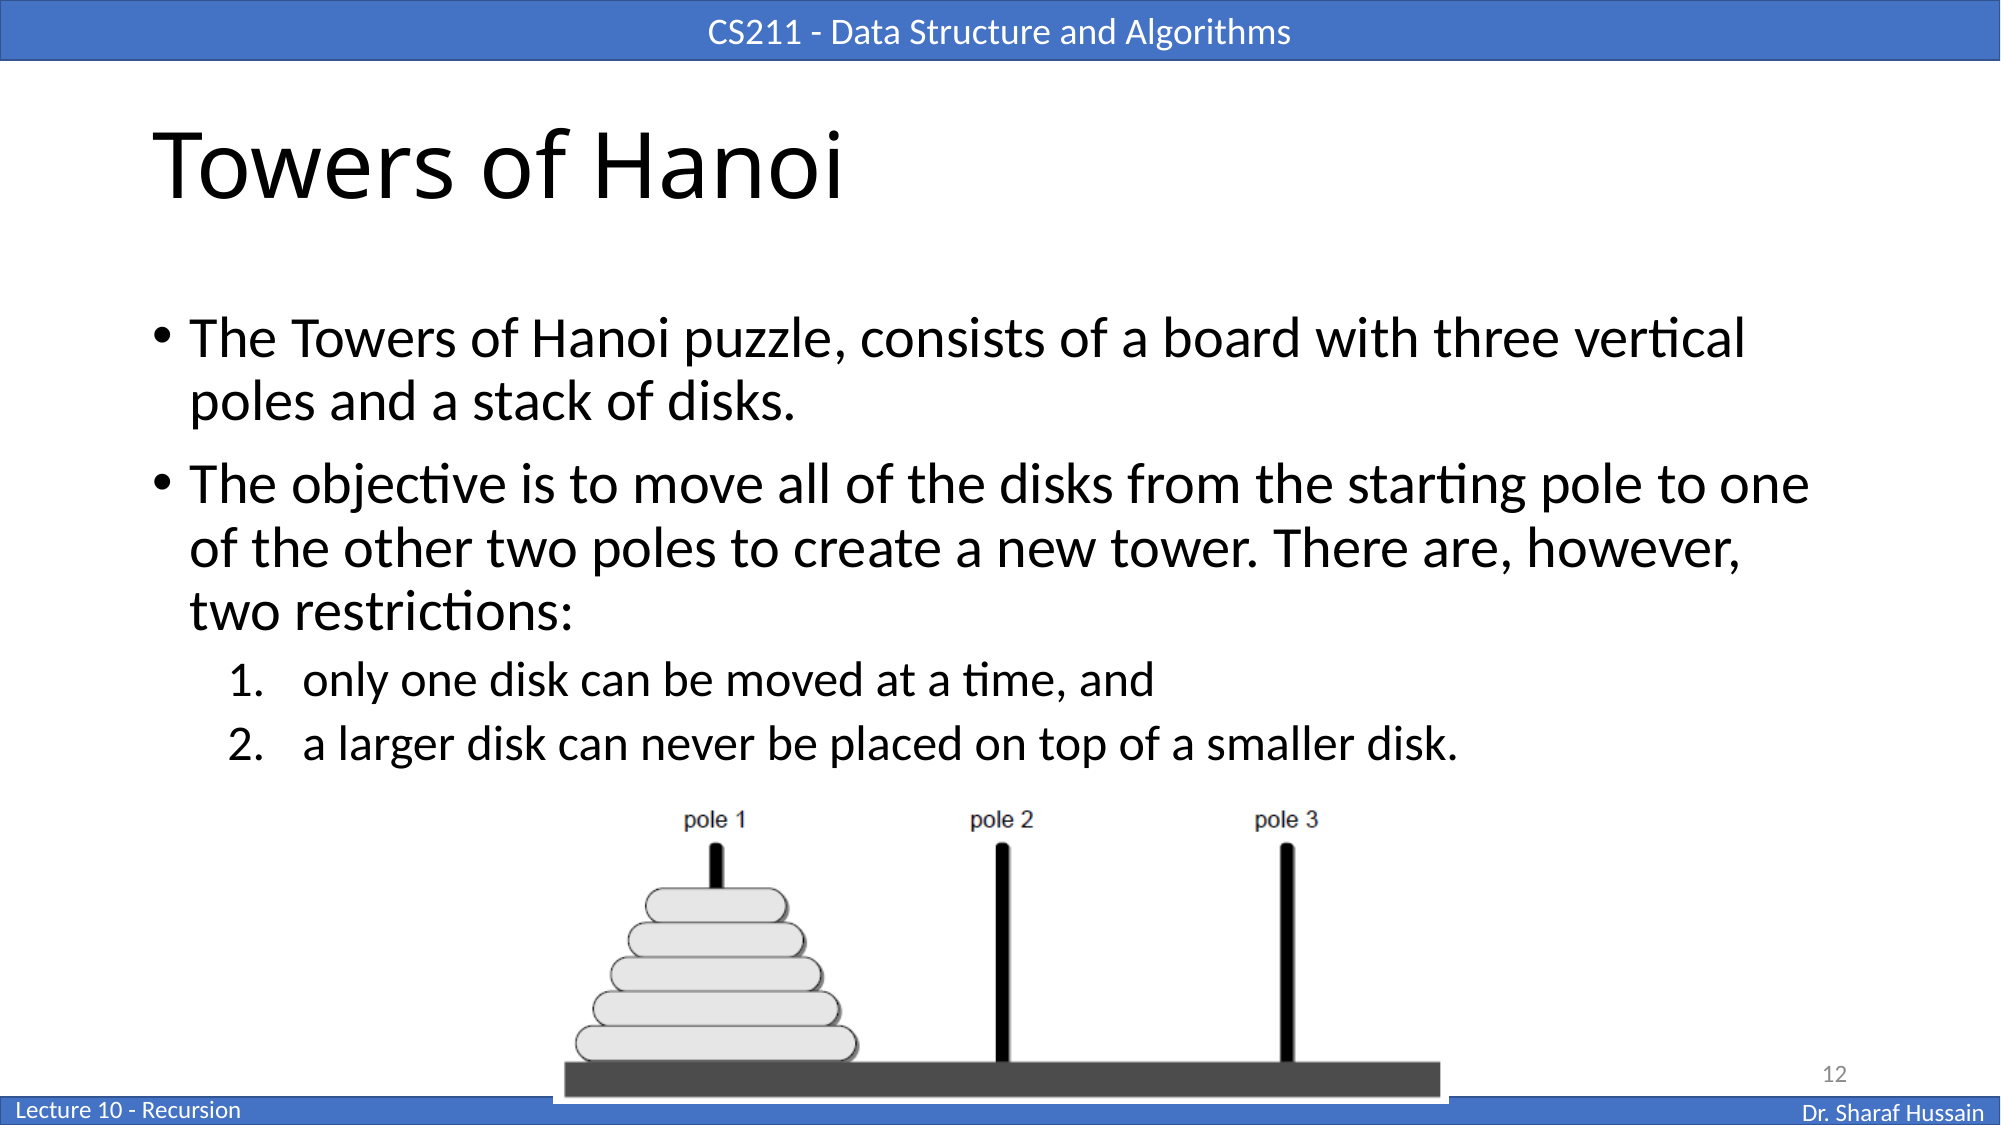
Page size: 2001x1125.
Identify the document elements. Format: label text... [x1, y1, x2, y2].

slide_number 12 [1449, 1042, 1863, 1103]
picture [553, 795, 1449, 1104]
title Towers of Hanoi [137, 59, 1863, 278]
list The Towers of Hanoi puzzle, consists of a board with three vertical poles and a stack of disks. The objective is to move all of the disks from the starting pole to one of the other two poles to create a new tower. There are, however, two restrictions: only one disk can be moved at a time, and a larger disk can never be placed on top of a smaller disk. [137, 299, 1863, 1014]
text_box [553, 795, 1447, 1103]
